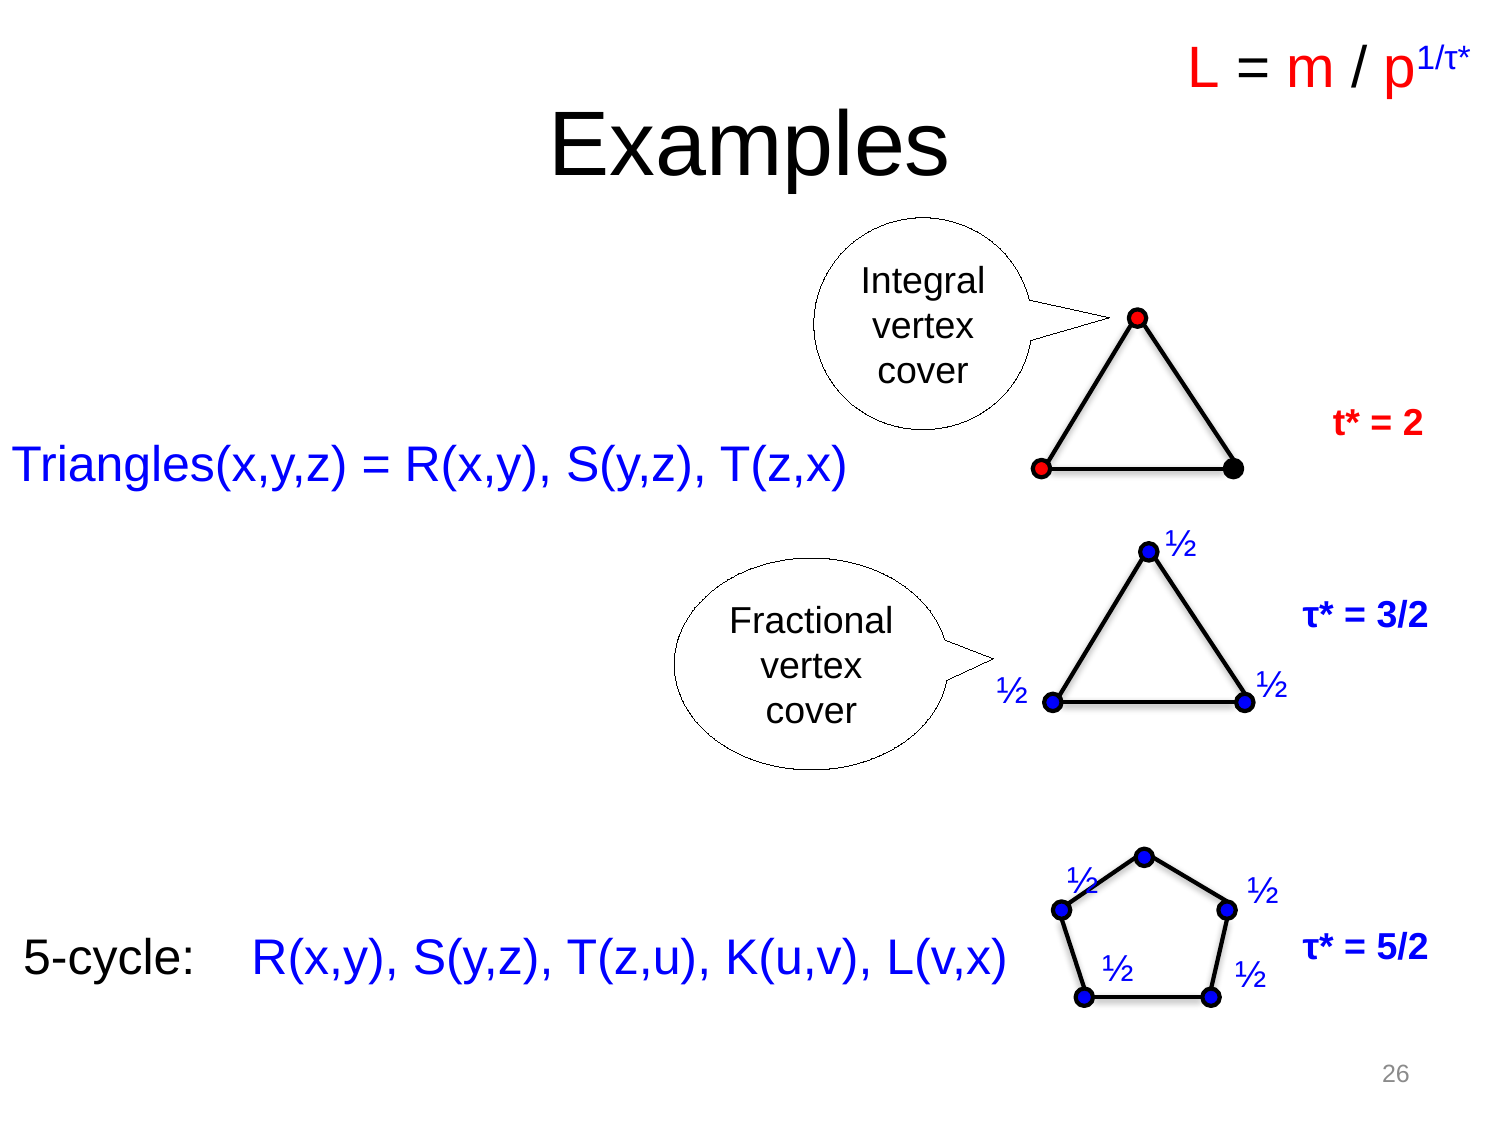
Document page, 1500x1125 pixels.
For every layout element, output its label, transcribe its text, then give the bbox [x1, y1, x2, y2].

text_box Integral vertex cover [813, 217, 1062, 430]
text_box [1032, 309, 1440, 478]
text_box Triangles(x,y,z) = R(x,y), S(y,z), T(z,x) [0, 423, 878, 499]
title Examples [75, 45, 1425, 233]
slide_number 26 [1074, 1042, 1425, 1103]
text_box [11, 848, 1445, 1007]
text_box L = m / p1/τ* [1173, 21, 1485, 107]
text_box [672, 511, 1445, 772]
